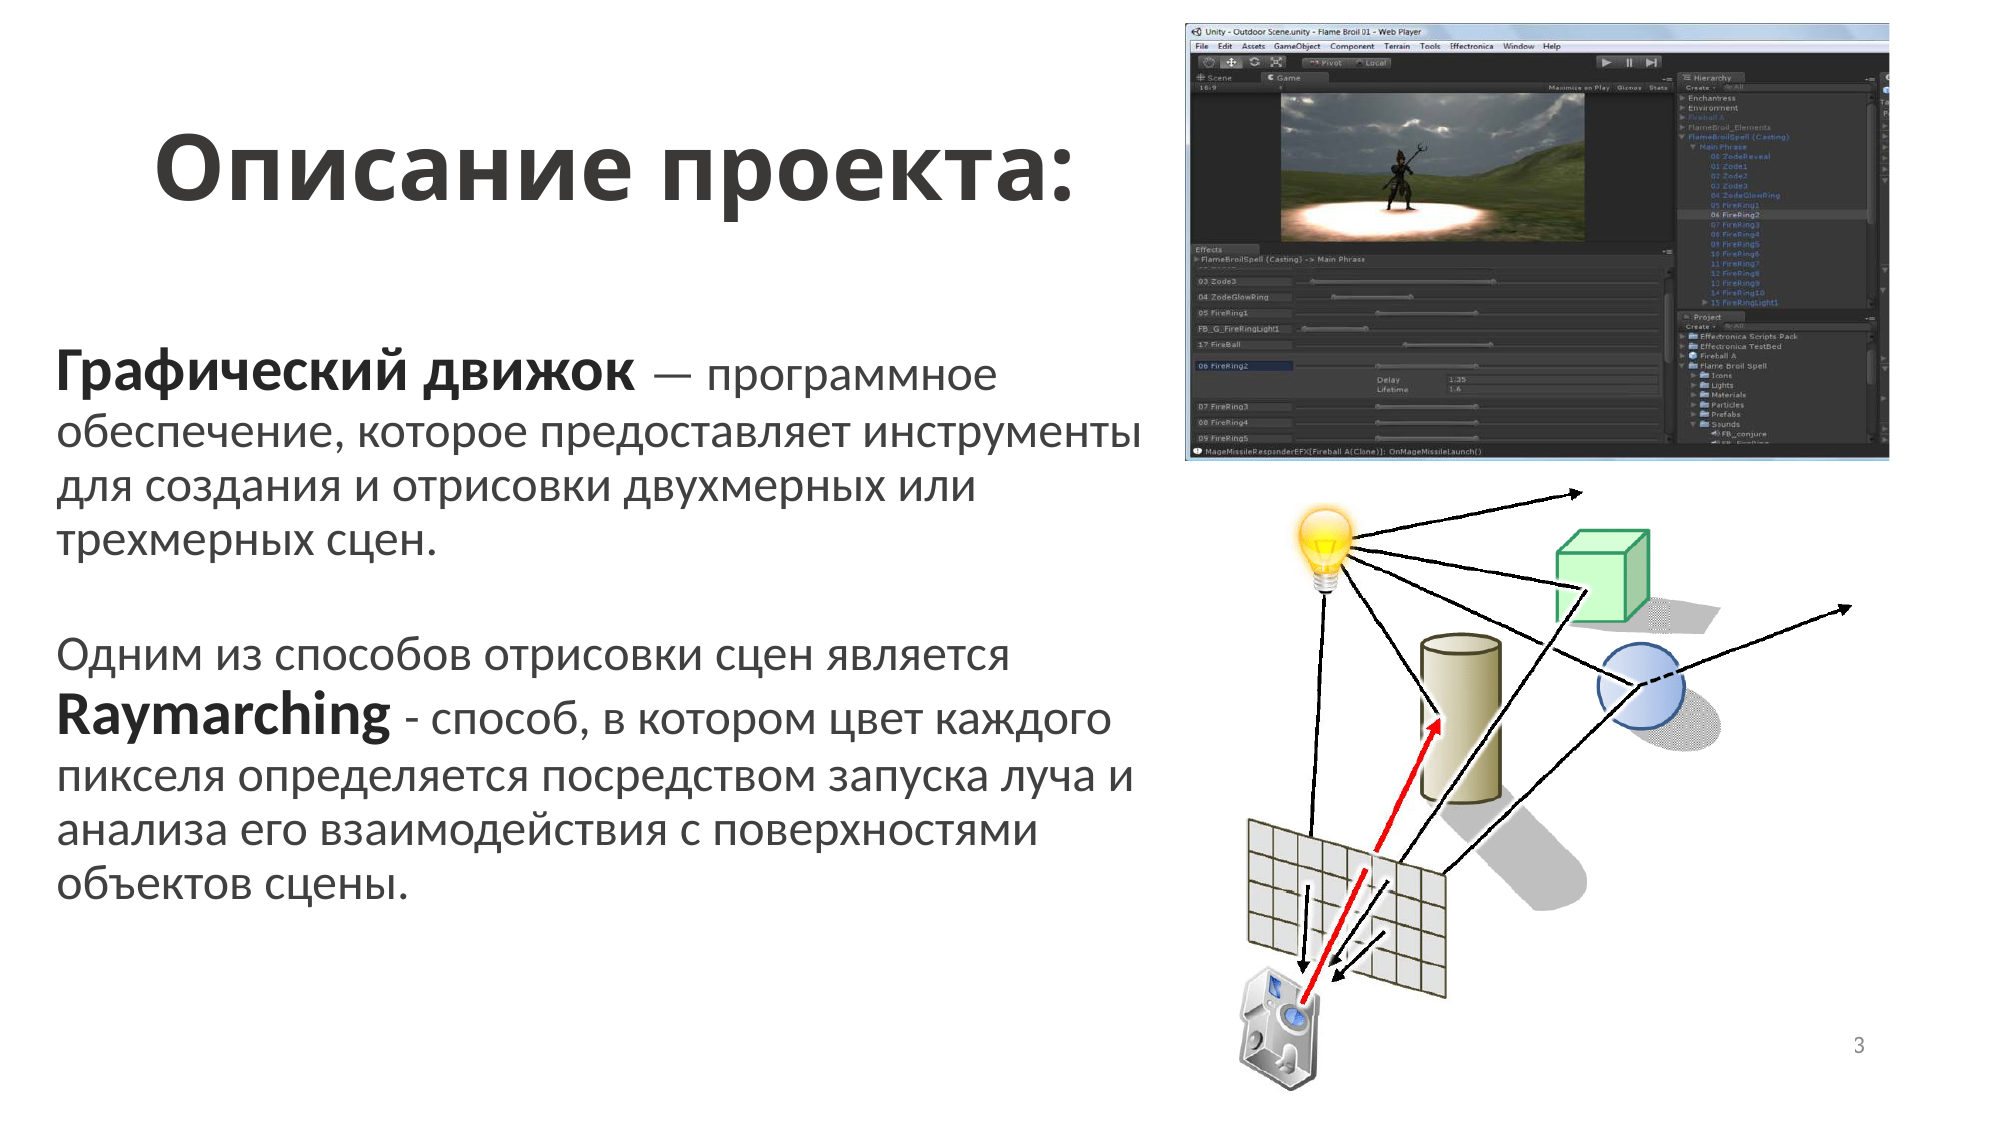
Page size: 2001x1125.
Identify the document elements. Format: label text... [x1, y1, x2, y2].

picture [999, 23, 1890, 461]
slide_number 3 [1855, 1013, 1880, 1074]
title Описание проекта: [137, 61, 999, 279]
picture [1236, 485, 1855, 1094]
list Графический движок — программное обеспечение, которое предоставляет инструменты для создания и отрисовки двухмерных или трехмерных сцен. Одним из способов отрисовки сцен является Raymarching - способ, в котором цвет каждого пикселя определяется посредством запуска луча и анализа его взаимодействия с поверхностями объектов сцены. [41, 329, 1177, 1044]
